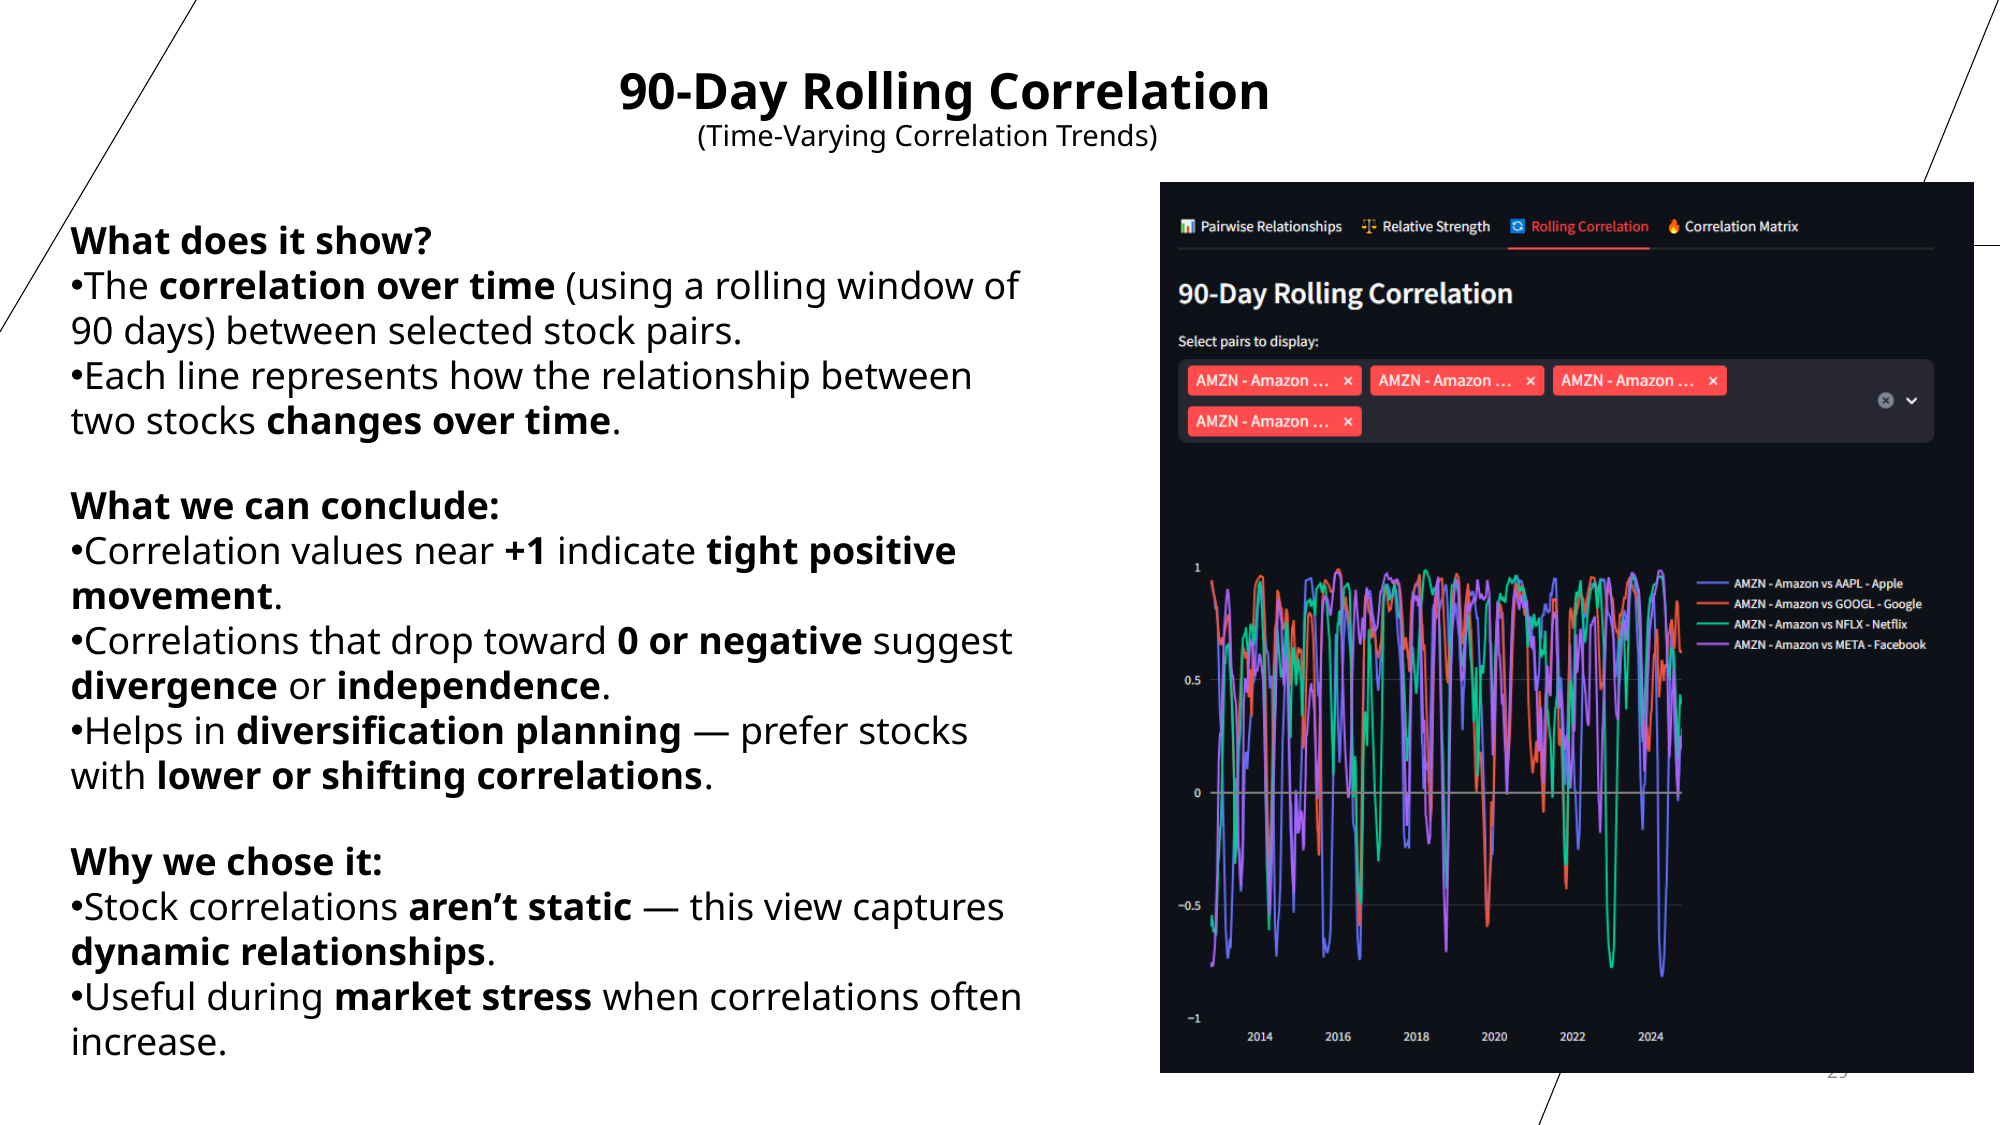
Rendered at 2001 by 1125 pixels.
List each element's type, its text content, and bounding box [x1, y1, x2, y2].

text_box What we can conclude: Correlation values near +1 indicate tight positive movement. Correlations that drop toward 0 or negative suggest divergence or independence. Helps in diversification planning — prefer stocks with lower or shifting correlations. [55, 474, 1058, 805]
text_box What does it show? The correlation over time (using a rolling window of 90 days) between selected stock pairs. Each line represents how the relationship between two stocks changes over time. [55, 209, 1058, 449]
text_box Why we chose it: Stock correlations aren’t static — this view captures dynamic relationships. Useful during market stress when correlations often increase. [55, 830, 1058, 1070]
text_box 90-Day Rolling Correlation [604, 52, 1606, 127]
slide_number 29 [1701, 1073, 1864, 1103]
text_box (Time-Varying Correlation Trends) [682, 109, 1685, 160]
picture [1160, 182, 1974, 1073]
